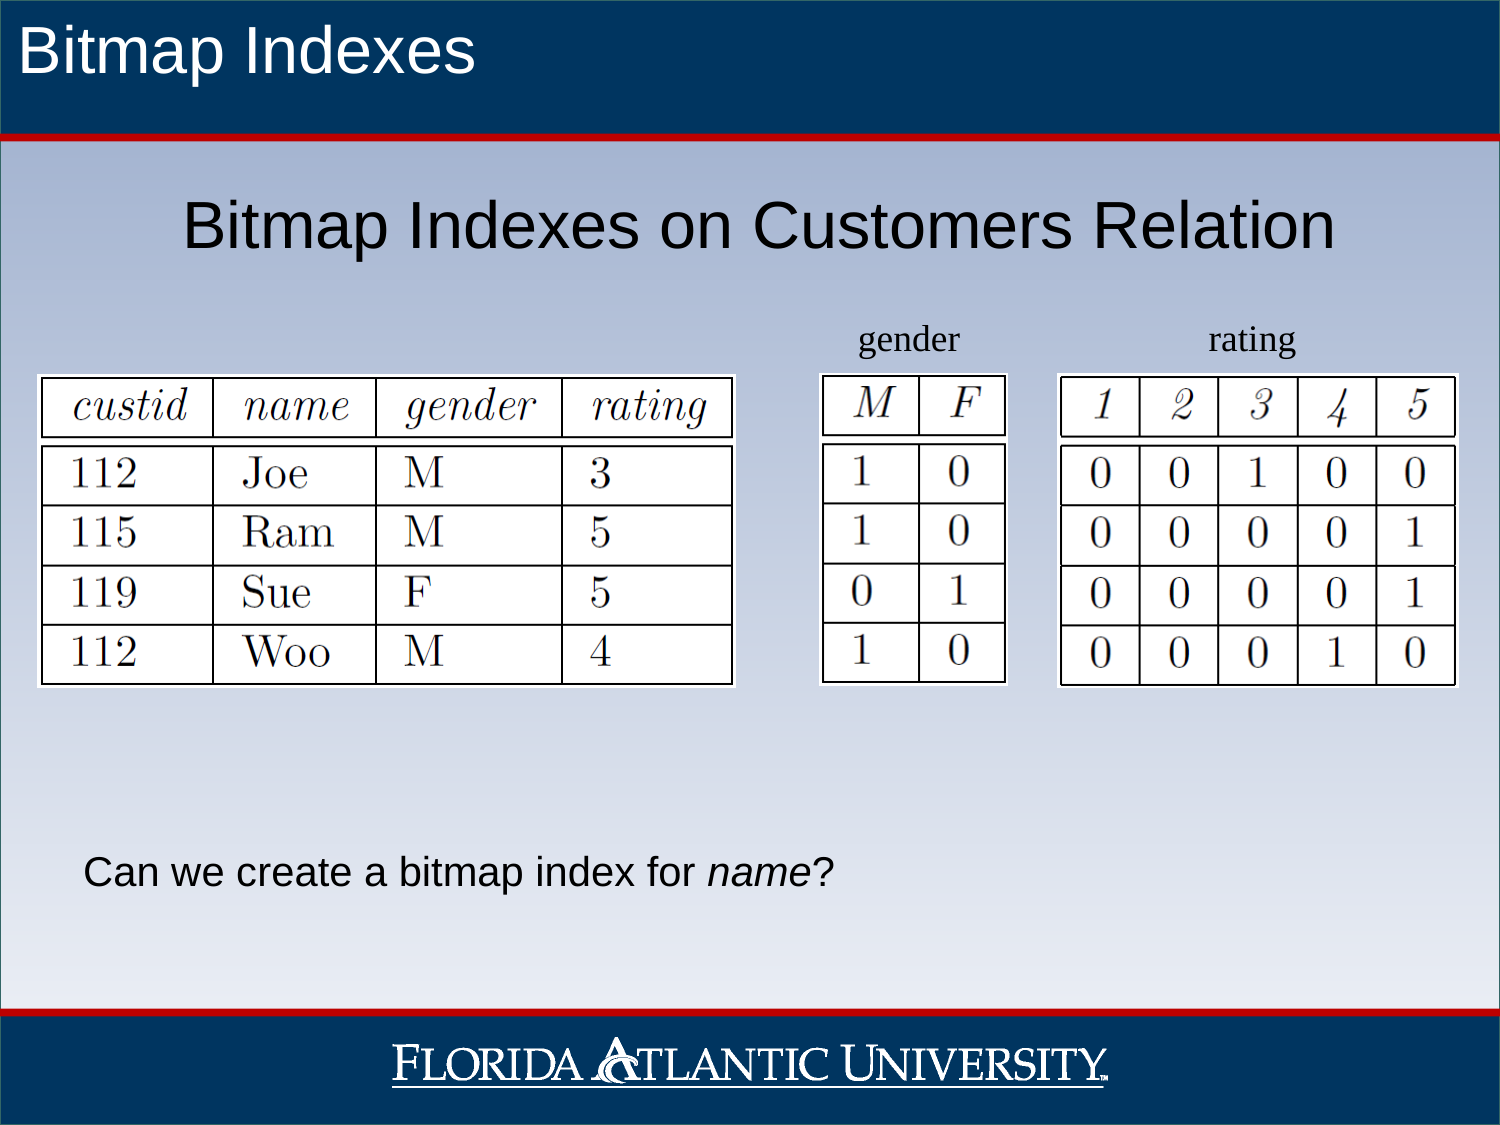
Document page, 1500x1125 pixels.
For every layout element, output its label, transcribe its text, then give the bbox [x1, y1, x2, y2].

text_box Bitmap Indexes [3, 0, 1500, 95]
text_box Bitmap Indexes on Customers Relation [167, 174, 1354, 270]
picture [392, 1037, 1108, 1088]
picture [819, 373, 1008, 687]
text_box gender [843, 306, 976, 367]
text_box Can we create a bitmap index for name? [68, 837, 851, 903]
text_box rating [1193, 306, 1312, 367]
picture [37, 374, 736, 688]
picture [1057, 373, 1459, 688]
